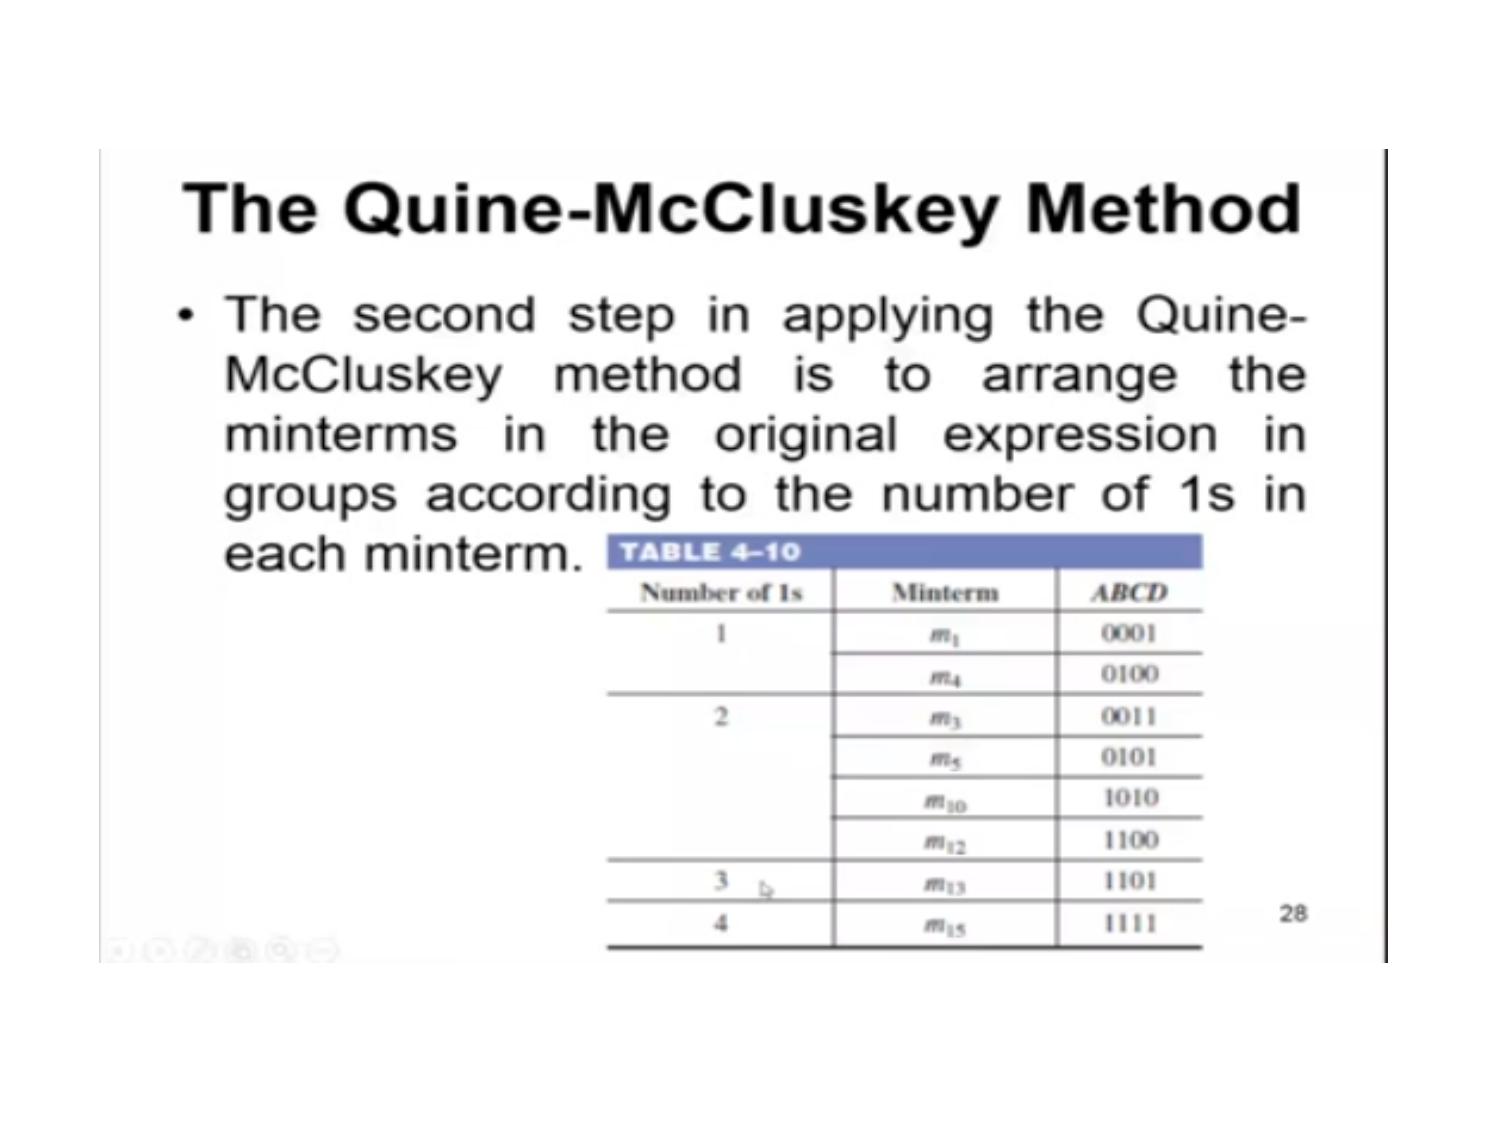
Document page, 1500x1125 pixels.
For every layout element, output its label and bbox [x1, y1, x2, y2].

list [99, 149, 1388, 963]
